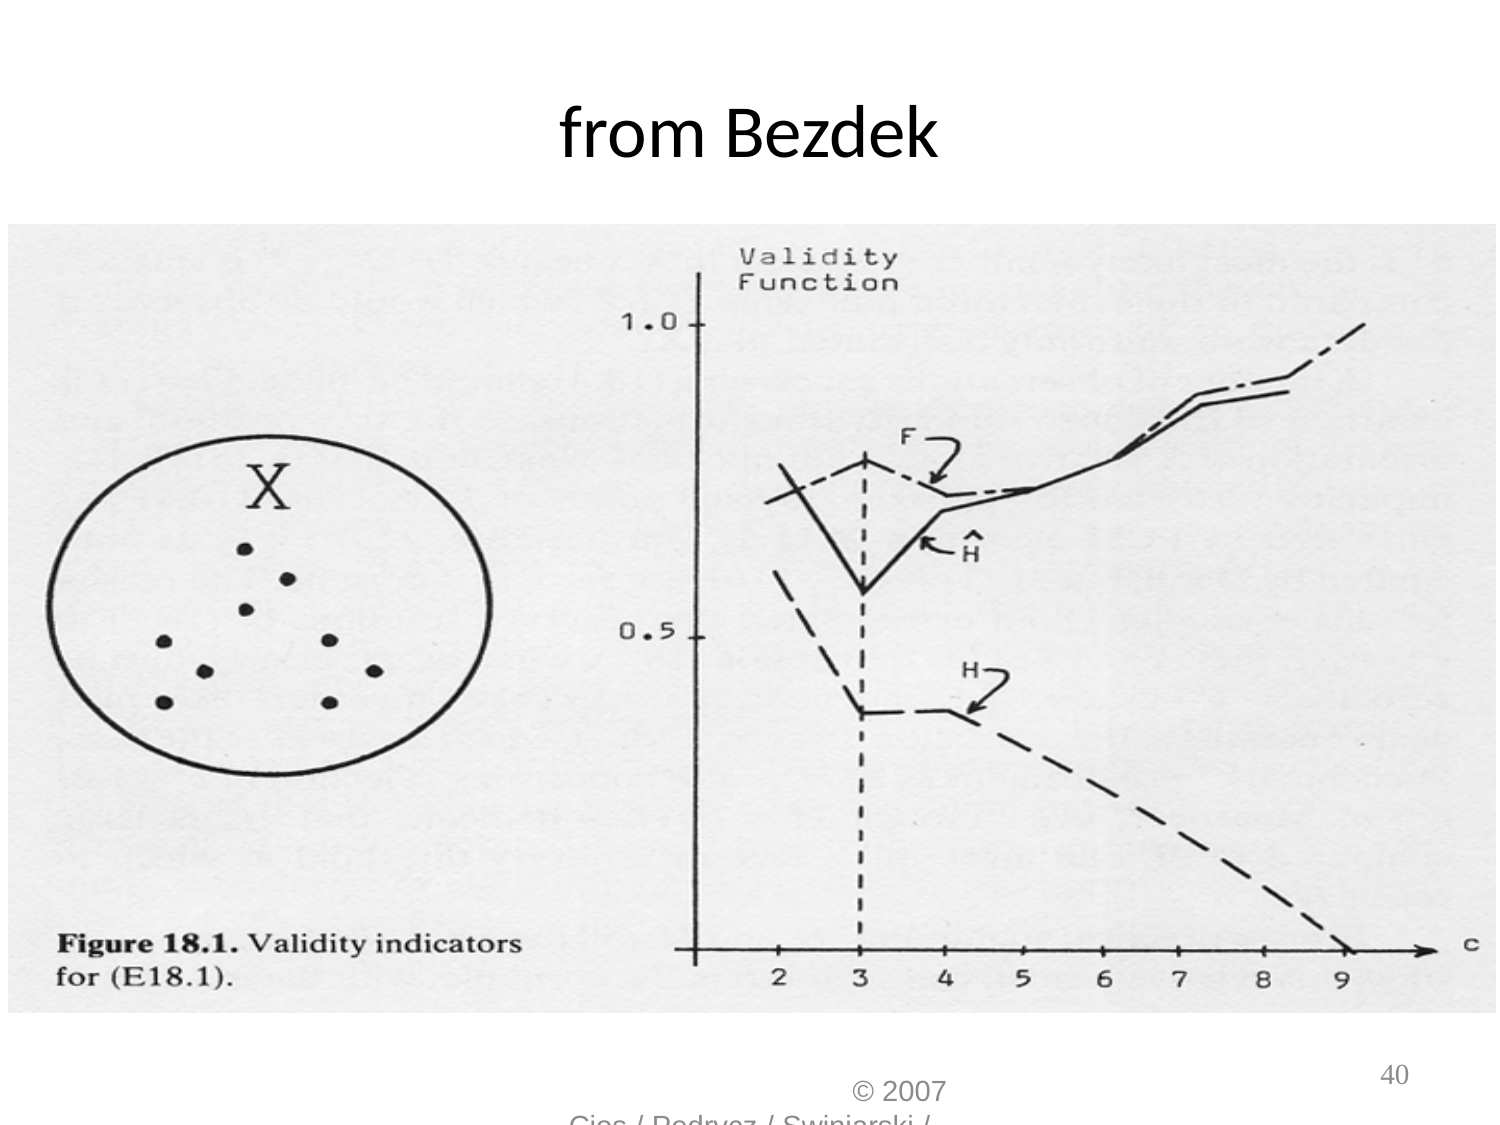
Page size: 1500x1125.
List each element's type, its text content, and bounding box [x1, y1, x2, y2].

title from Bezdek [112, 75, 1388, 181]
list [8, 224, 1496, 1013]
footer © 2007 Cios / Pedrycz / Swiniarski / Kurgan [512, 1042, 988, 1103]
slide_number 40 [1074, 1042, 1425, 1103]
